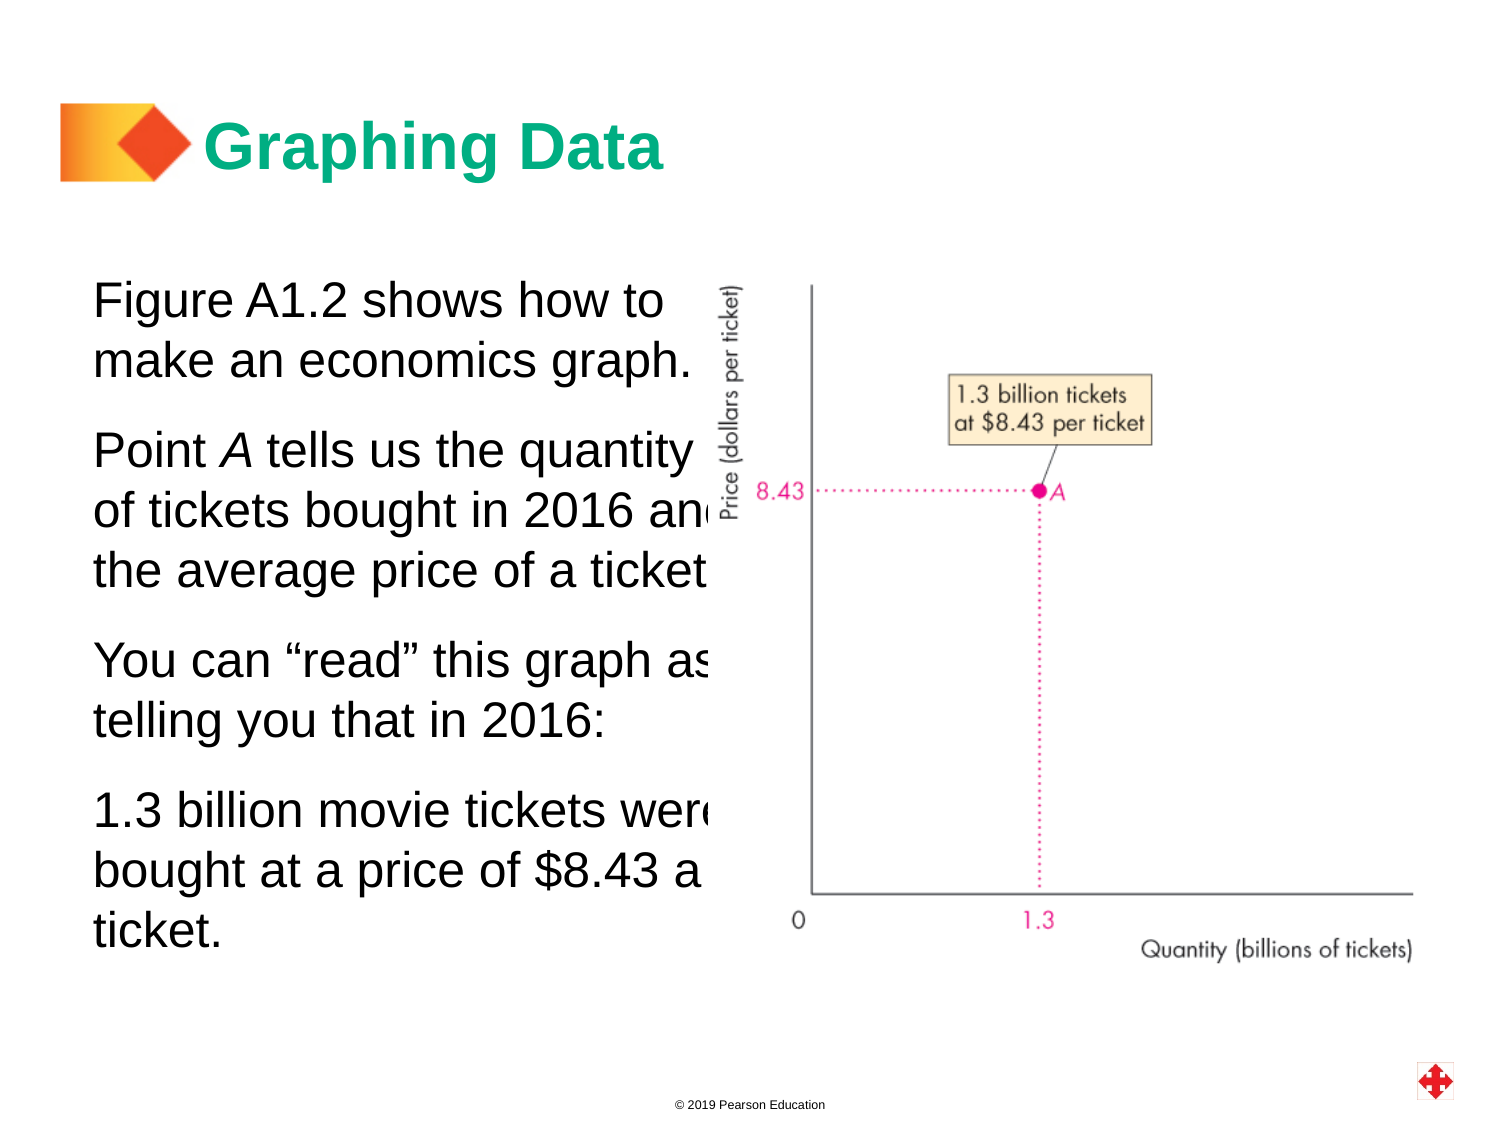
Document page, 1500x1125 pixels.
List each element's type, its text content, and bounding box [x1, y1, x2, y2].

title Graphing Data [188, 50, 1364, 236]
picture [1417, 1062, 1455, 1100]
picture [708, 274, 1424, 978]
list Figure A1.2 shows how to make an economics graph. Point A tells us the quantity of tickets bought in 2016 and the average price of a ticket. You can “read” this graph as telling you that in 2016: 1.3 billion movie tickets were bought at a price of $8.43 a ticket. [59, 259, 750, 1003]
picture [59, 102, 188, 184]
